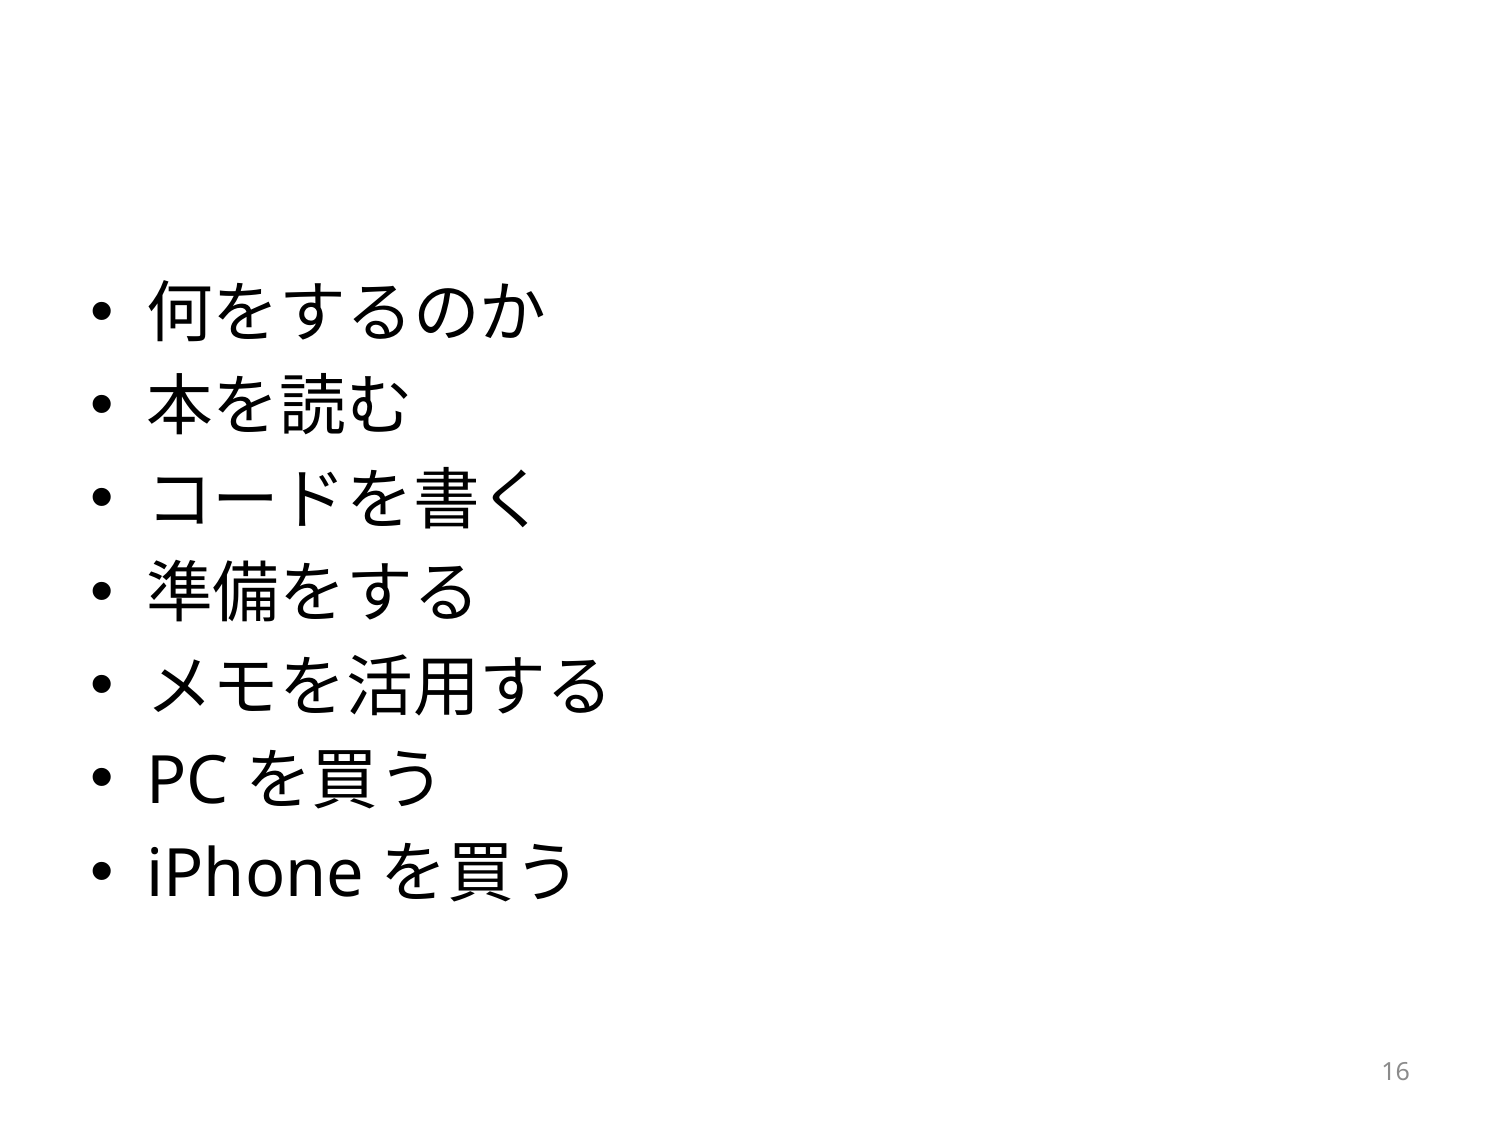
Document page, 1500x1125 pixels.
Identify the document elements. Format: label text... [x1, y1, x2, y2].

slide_number 16 [1074, 1042, 1425, 1103]
list 何をするのか 本を読む コードを書く 準備をする メモを活用する PCを買う iPhoneを買う [75, 262, 1425, 1005]
